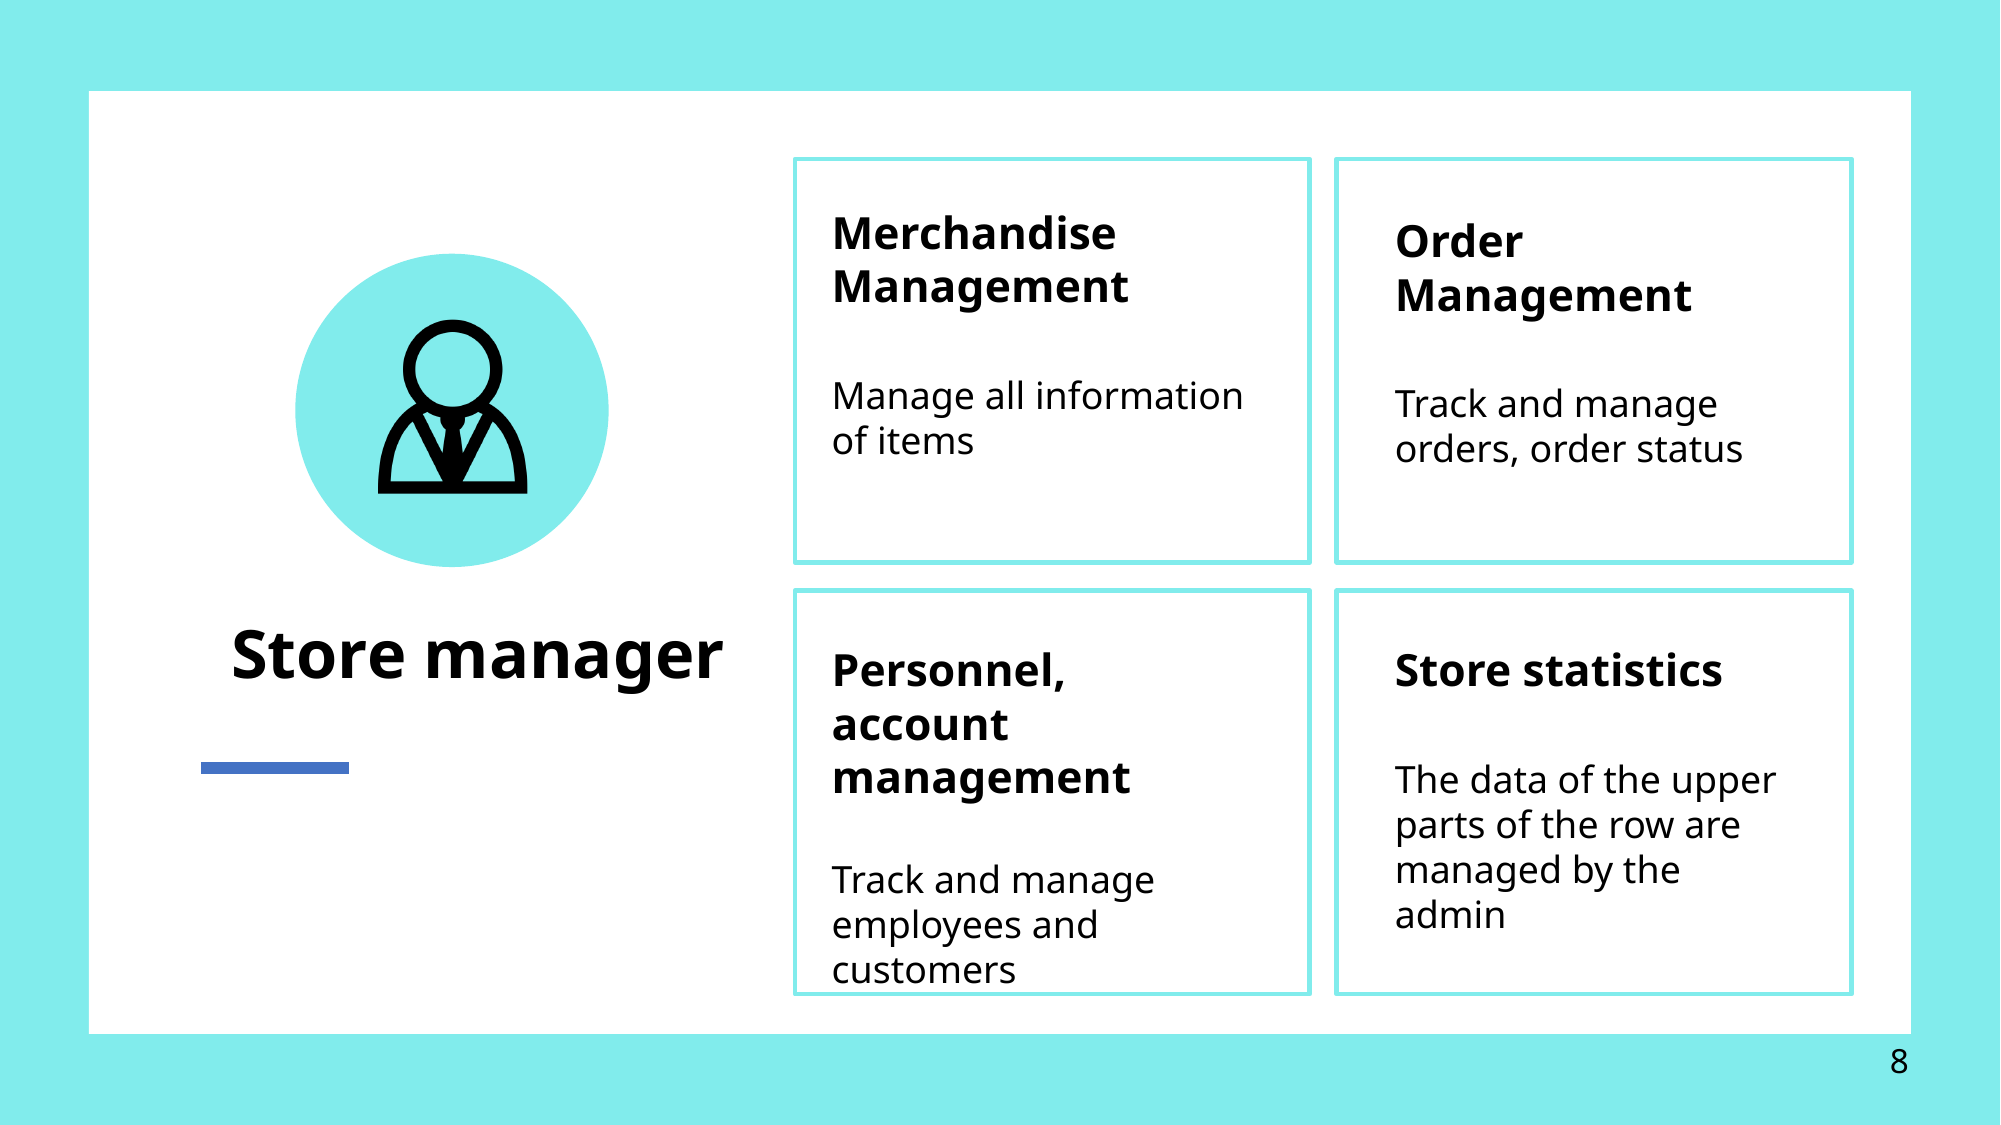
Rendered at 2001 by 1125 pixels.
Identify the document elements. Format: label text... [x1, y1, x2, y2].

slide_number 8 [1869, 1019, 1990, 1106]
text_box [298, 256, 606, 564]
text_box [795, 590, 1310, 995]
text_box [1336, 158, 1852, 563]
title Store manager [211, 593, 768, 711]
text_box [1336, 590, 1852, 995]
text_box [795, 158, 1310, 563]
